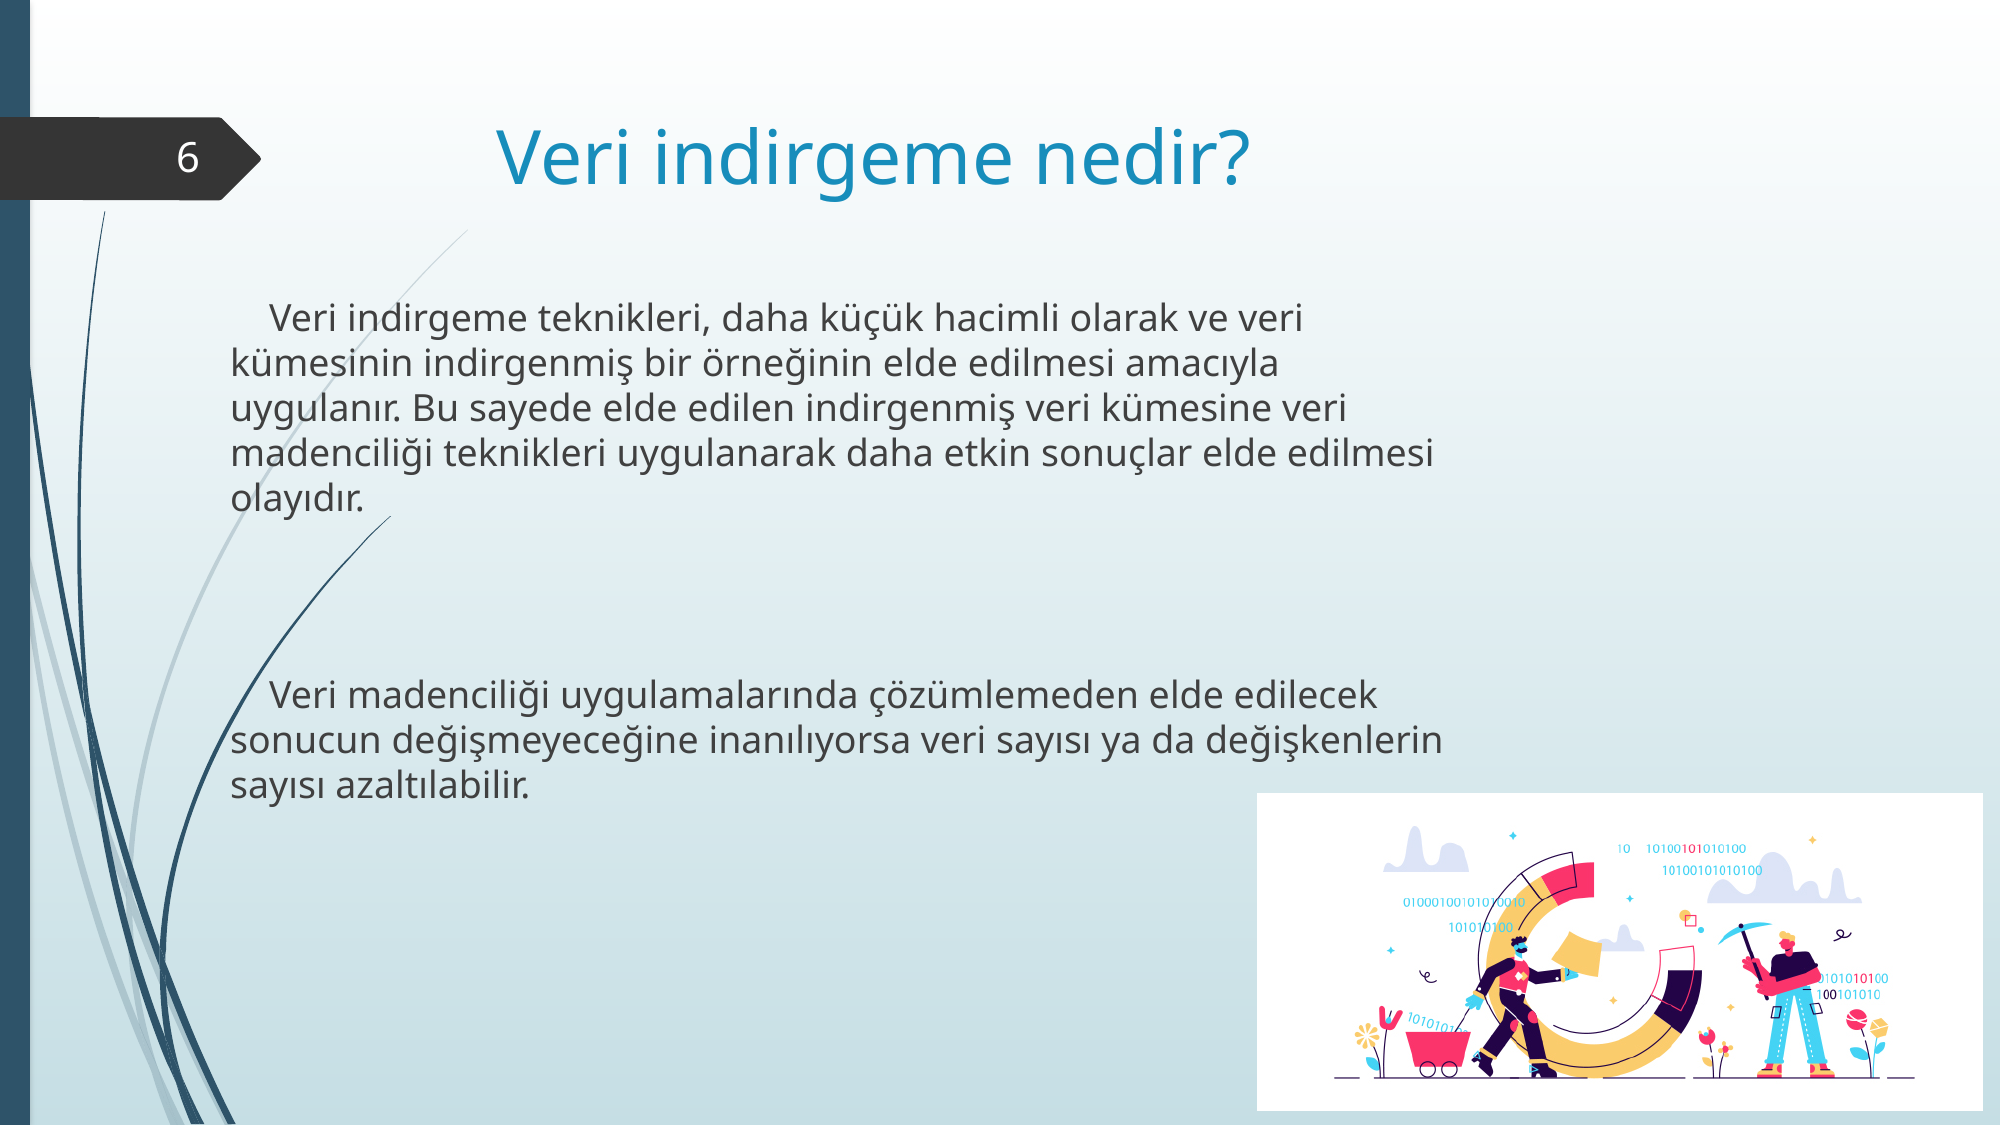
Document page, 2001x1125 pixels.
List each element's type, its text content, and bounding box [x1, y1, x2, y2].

slide_number 6 [87, 129, 216, 190]
list Veri indirgeme teknikleri, daha küçük hacimli olarak ve veri kümesinin indirgenmiş bir örneğinin elde edilmesi amacıyla uygulanır. Bu sayede elde edilen indirgenmiş veri kümesine veri madenciliği teknikleri uygulanarak daha etkin sonuçlar elde edilmesi olayıdır. Veri madenciliği uygulamalarında çözümlemeden elde edilecek sonucun değişmeyeceğine inanılıyorsa veri sayısı ya da değişkenlerin sayısı azaltılabilir. [215, 286, 1473, 996]
picture [1257, 793, 1983, 1112]
title Veri indirgeme nedir? [481, 101, 1944, 312]
